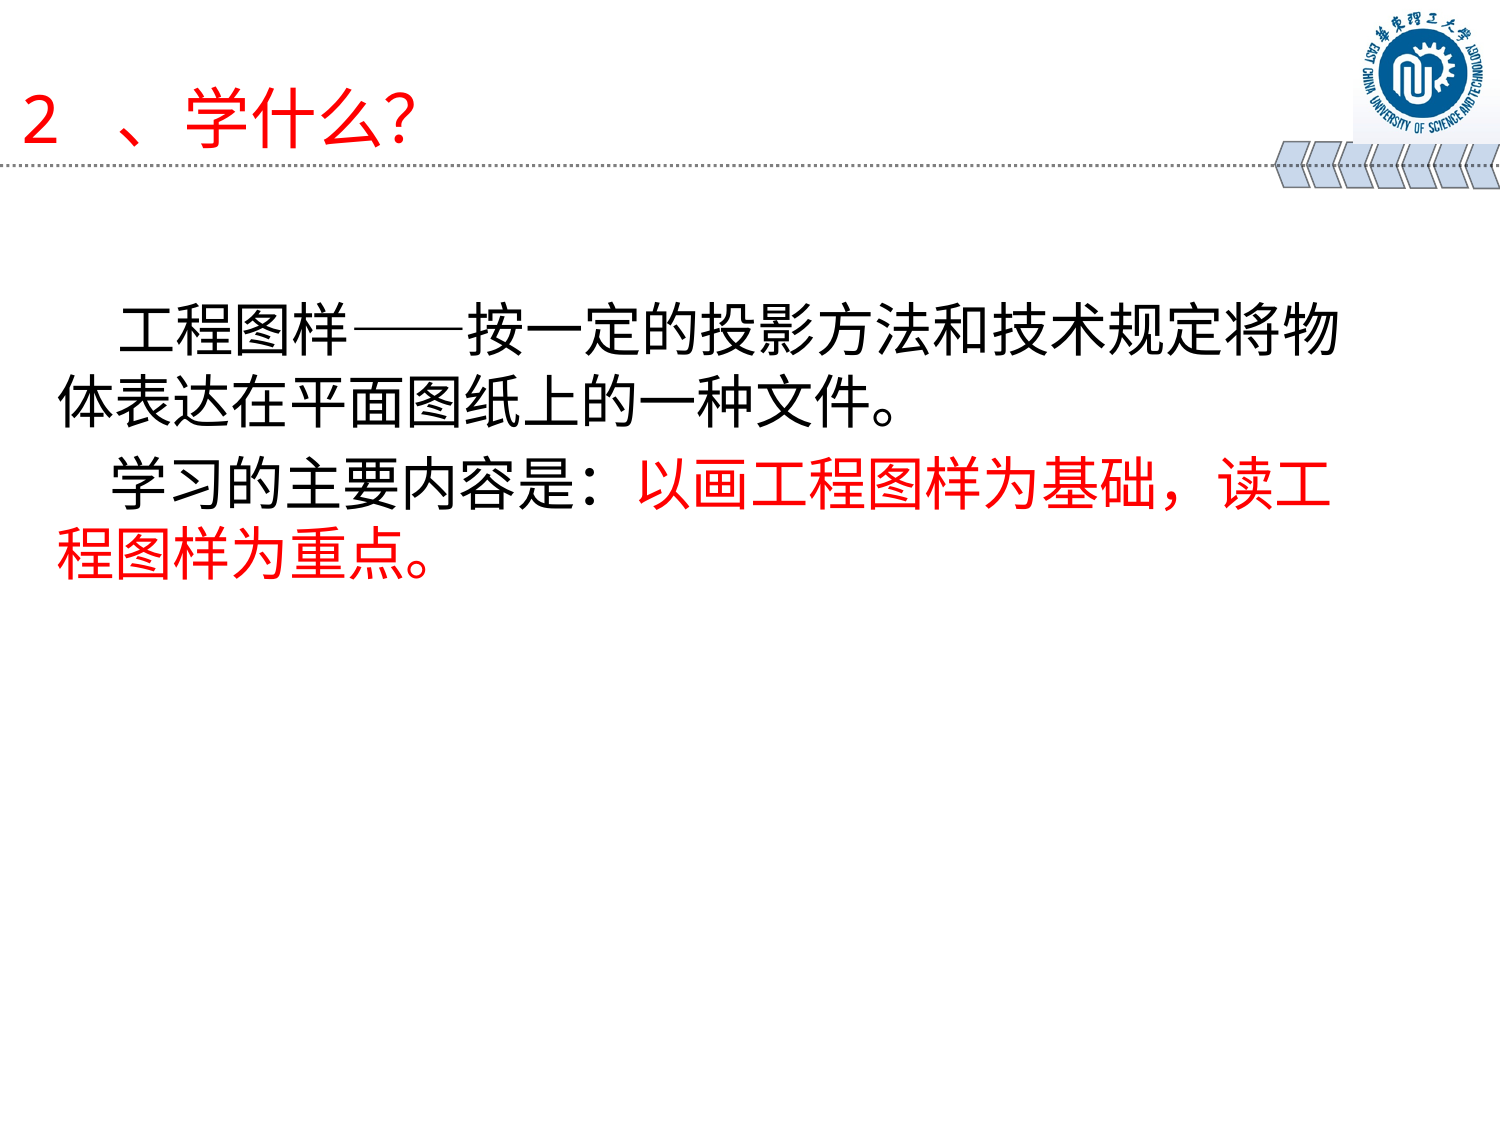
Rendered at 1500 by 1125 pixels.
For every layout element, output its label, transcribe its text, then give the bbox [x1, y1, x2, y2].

title 2 、学什么？ [5, 54, 537, 179]
picture [1353, 0, 1500, 144]
list 工程图样——按一定的投影方法和技术规定将物体表达在平面图纸上的一种文件。 学习的主要内容是：以画工程图样为基础，读工程图样为重点。 [41, 184, 1366, 918]
